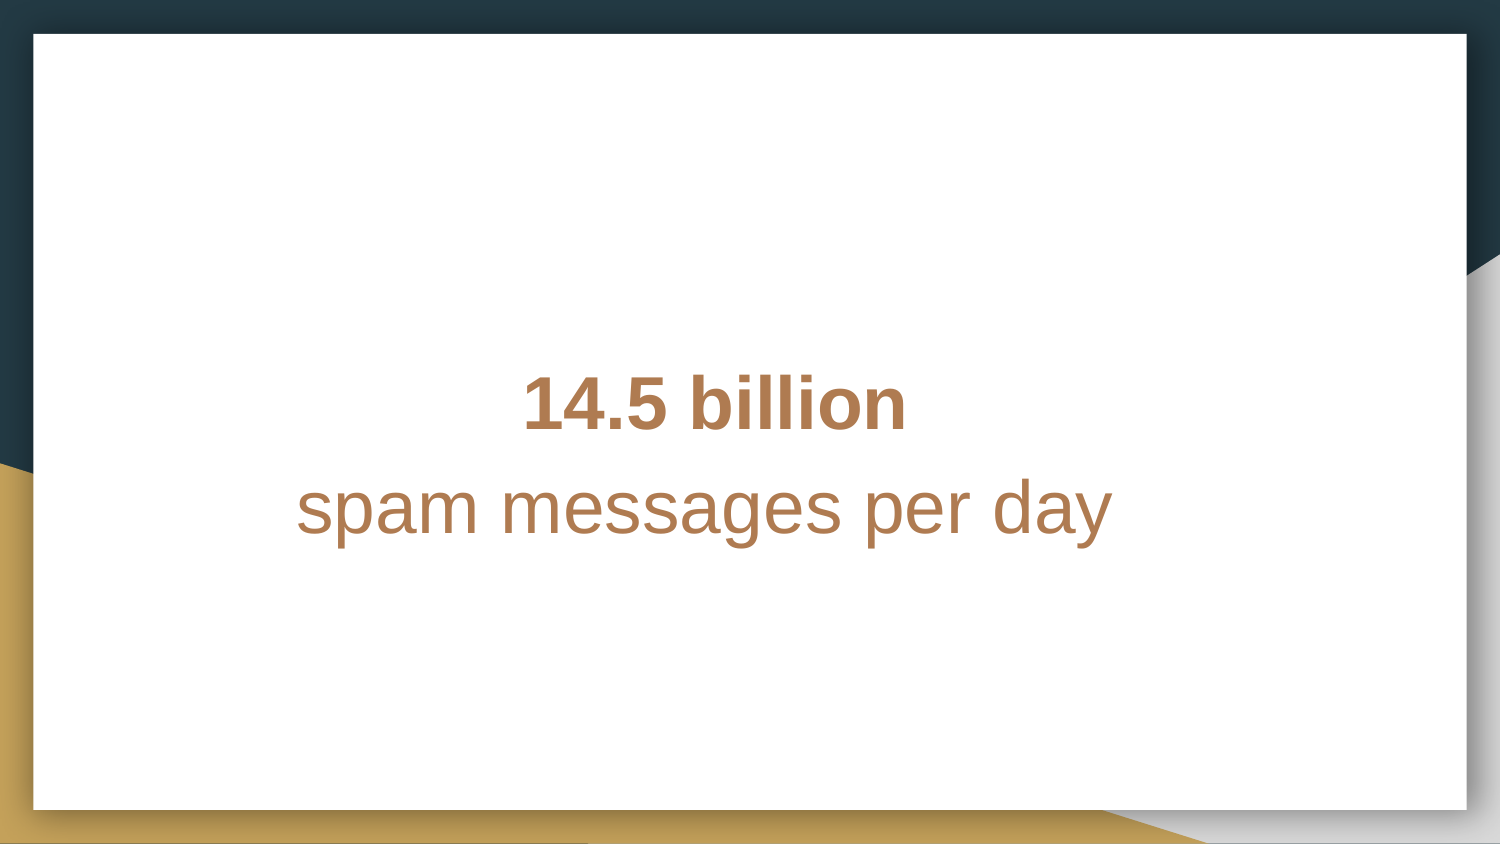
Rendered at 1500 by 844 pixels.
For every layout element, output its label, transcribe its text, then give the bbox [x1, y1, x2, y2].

list 14.5 billion spam messages per day [134, 326, 1297, 758]
